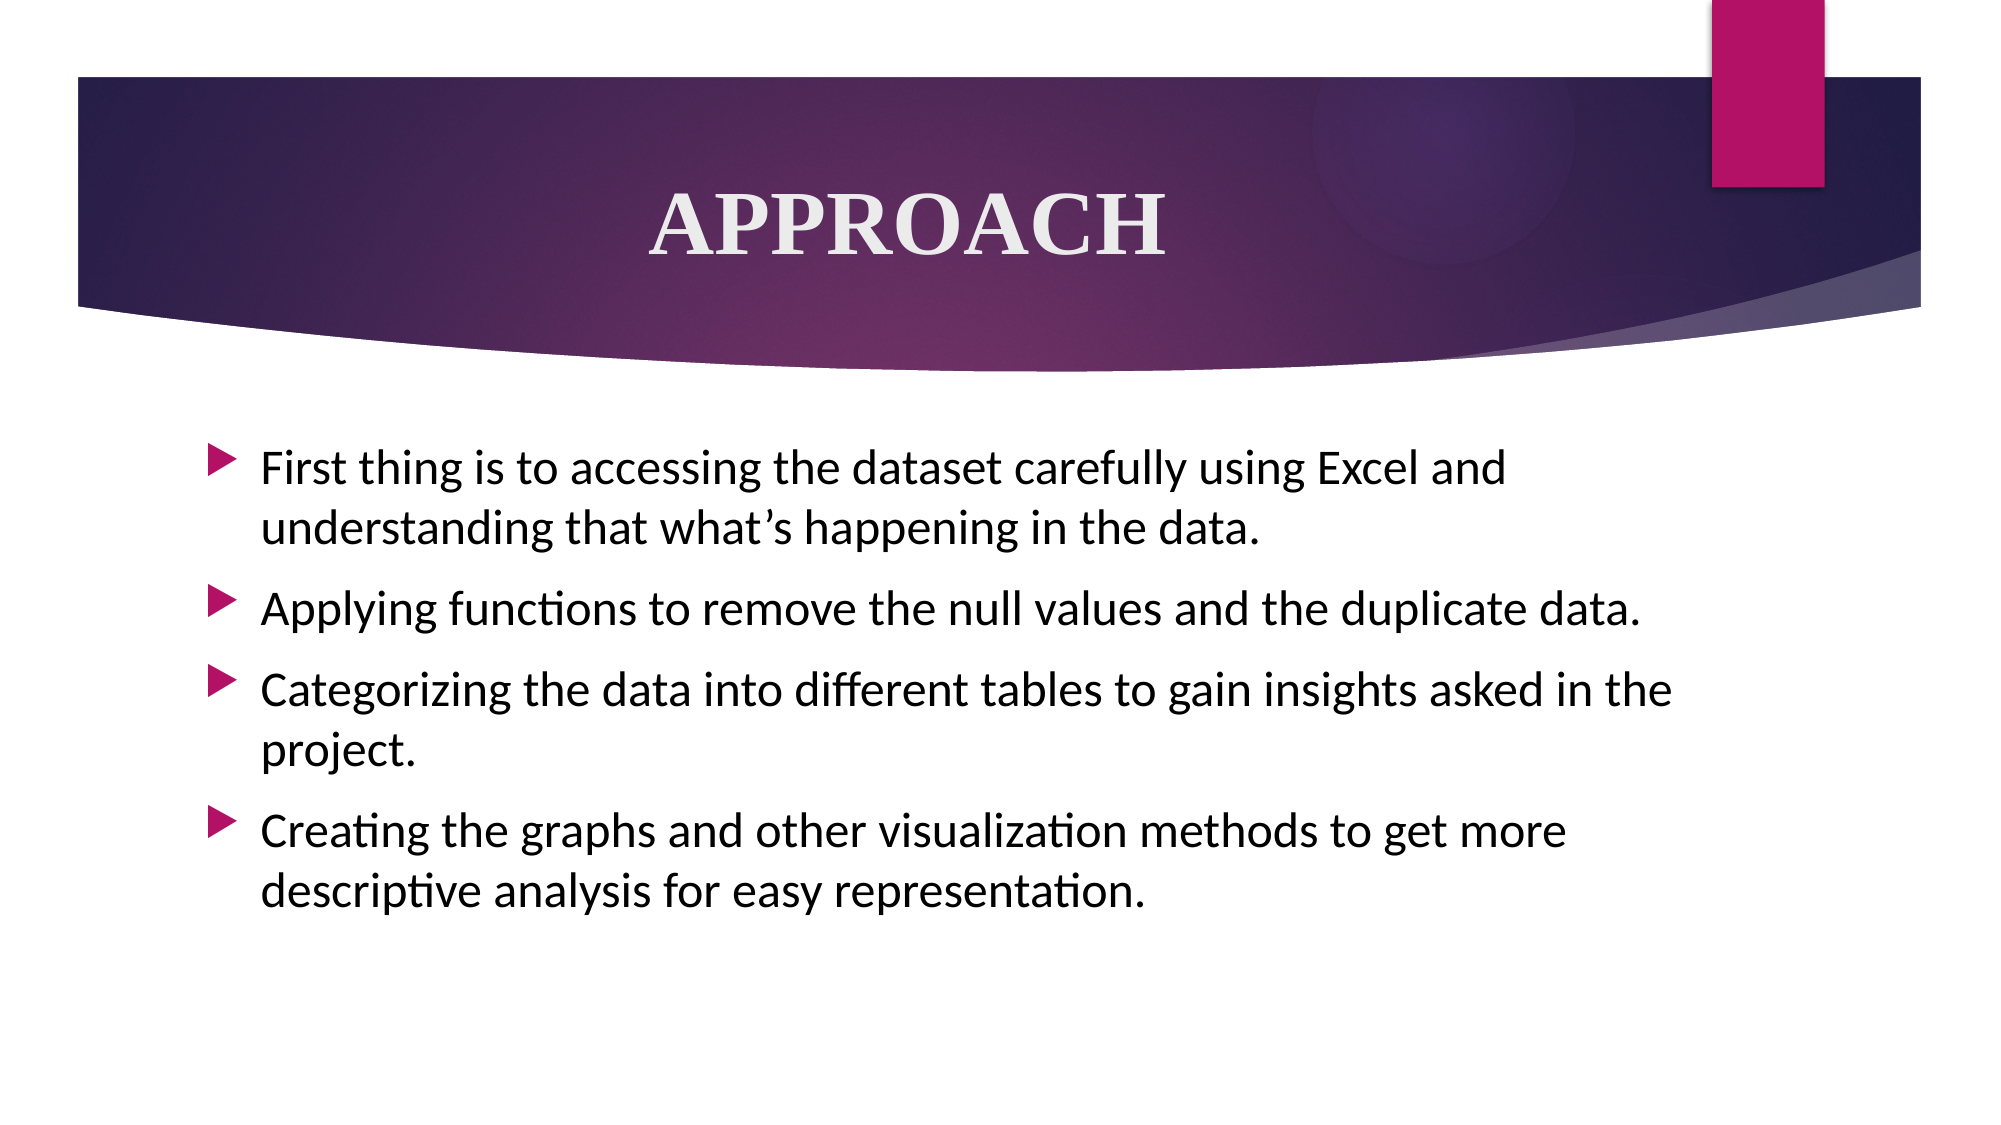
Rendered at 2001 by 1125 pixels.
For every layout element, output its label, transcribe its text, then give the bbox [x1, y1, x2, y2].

list First thing is to accessing the dataset carefully using Excel and understanding that what’s happening in the data. Applying functions to remove the null values and the duplicate data. Categorizing the data into different tables to gain insights asked in the project. Creating the graphs and other visualization methods to get more descriptive analysis for easy representation. [189, 427, 1798, 988]
title APPROACH [189, 159, 1627, 276]
